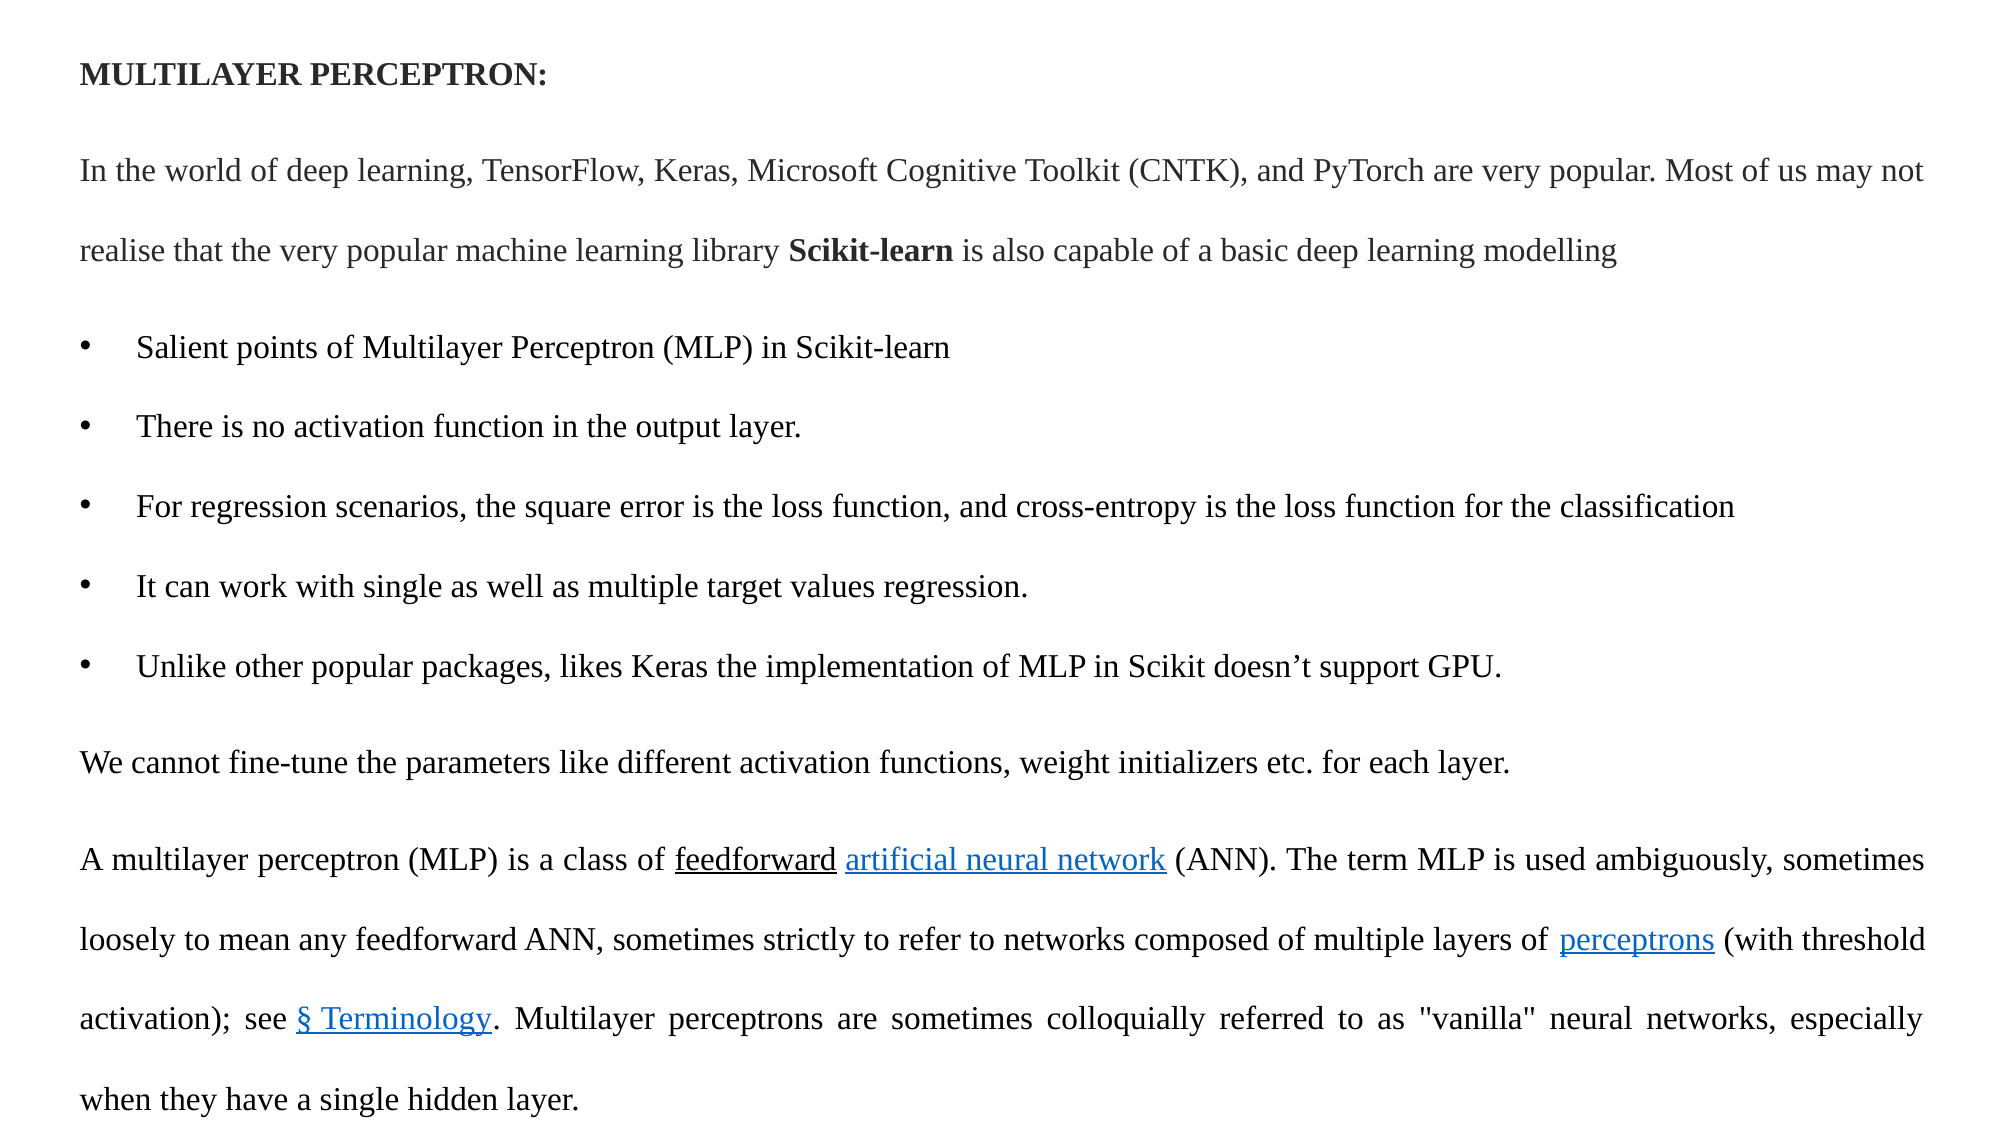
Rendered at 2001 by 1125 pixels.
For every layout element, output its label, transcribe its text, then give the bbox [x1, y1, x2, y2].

text_box MULTILAYER PERCEPTRON: In the world of deep learning, TensorFlow, Keras, Microsoft Cognitive Toolkit (CNTK), and PyTorch are very popular. Most of us may not realise that the very popular machine learning library Scikit-learn is also capable of a basic deep learning modelling Salient points of Multilayer Perceptron (MLP) in Scikit-learn There is no activation function in the output layer. For regression scenarios, the square error is the loss function, and cross-entropy is the loss function for the classification It can work with single as well as multiple target values regression. Unlike other popular packages, likes Keras the implementation of MLP in Scikit doesn’t support GPU. We cannot fine-tune the parameters like different activation functions, weight initializers etc. for each layer. A multilayer perceptron (MLP) is a class of feedforward artificial neural network (ANN). The term MLP is used ambiguously, sometimes loosely to mean any feedforward ANN, sometimes strictly to refer to networks composed of multiple layers of perceptrons (with threshold activation); see § Terminology. Multilayer perceptrons are sometimes colloquially referred to as "vanilla" neural networks, especially when they have a single hidden layer. [64, 4, 1941, 1124]
